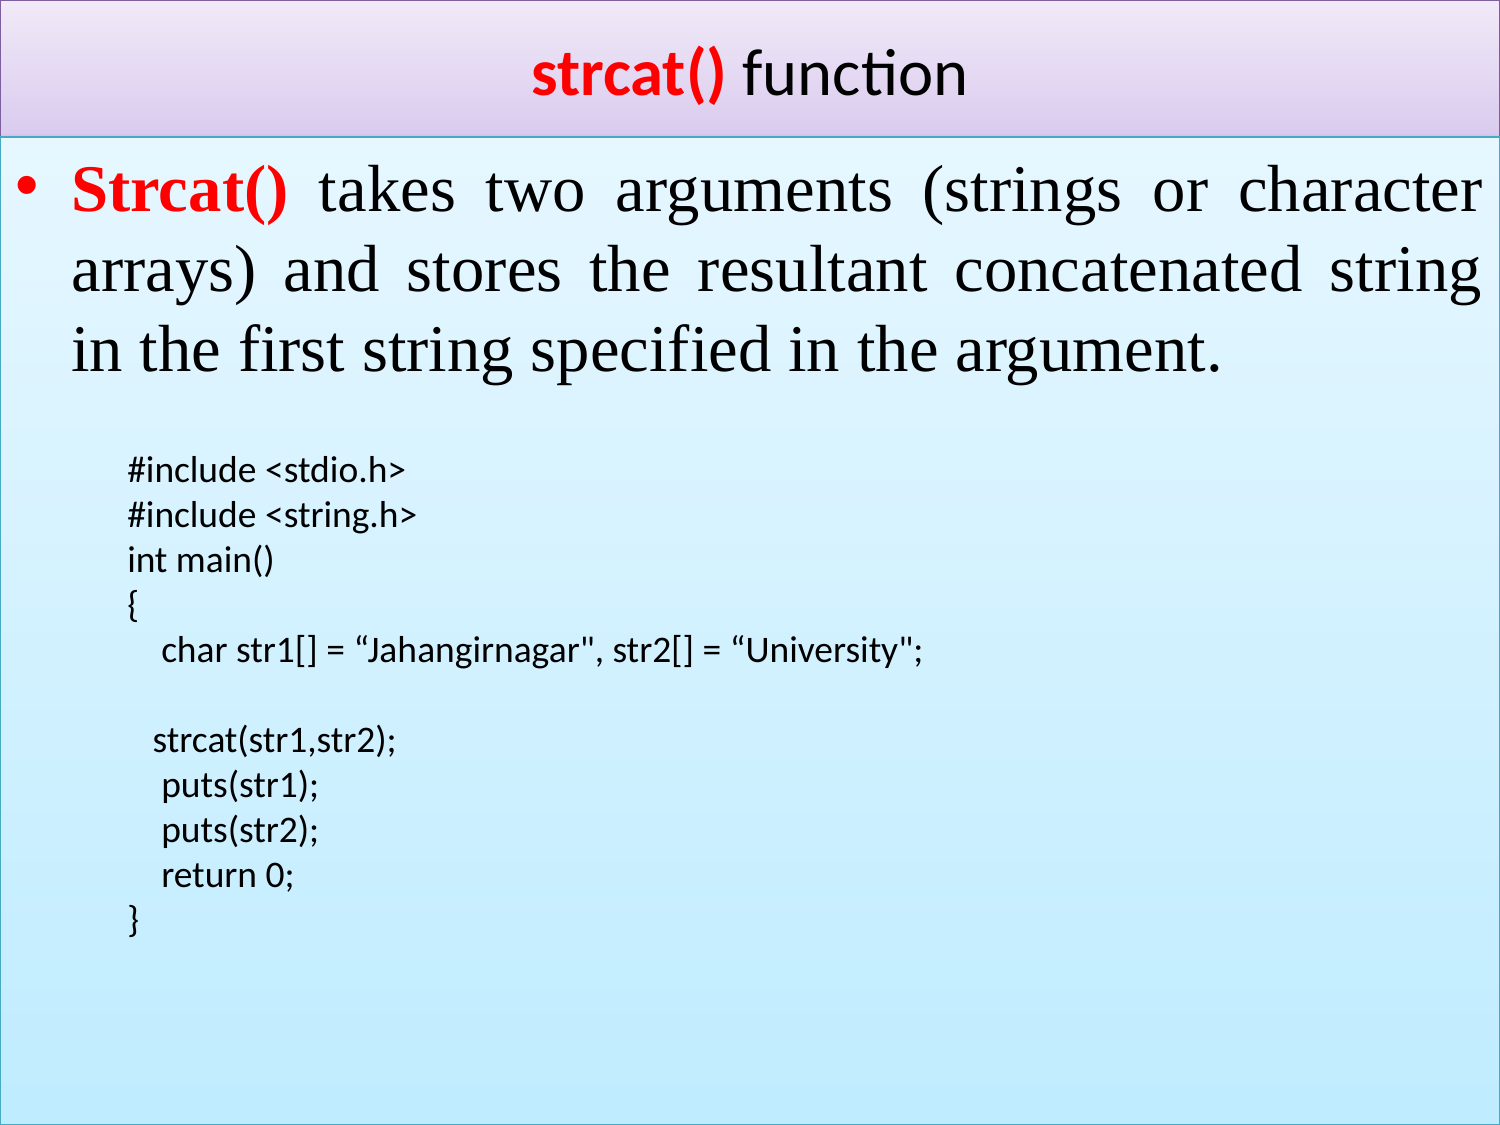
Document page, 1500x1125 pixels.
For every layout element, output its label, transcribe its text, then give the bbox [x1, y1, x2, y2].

text_box #include <stdio.h> #include <string.h> int main() { char str1[] = “Jahangirnagar", str2[] = “University"; strcat(str1,str2); puts(str1); puts(str2); return 0; } [112, 437, 1313, 948]
list Strcat() takes two arguments (strings or character arrays) and stores the resultant concatenated string in the first string specified in the argument. [0, 136, 1500, 1125]
title strcat() function [0, 0, 1500, 136]
